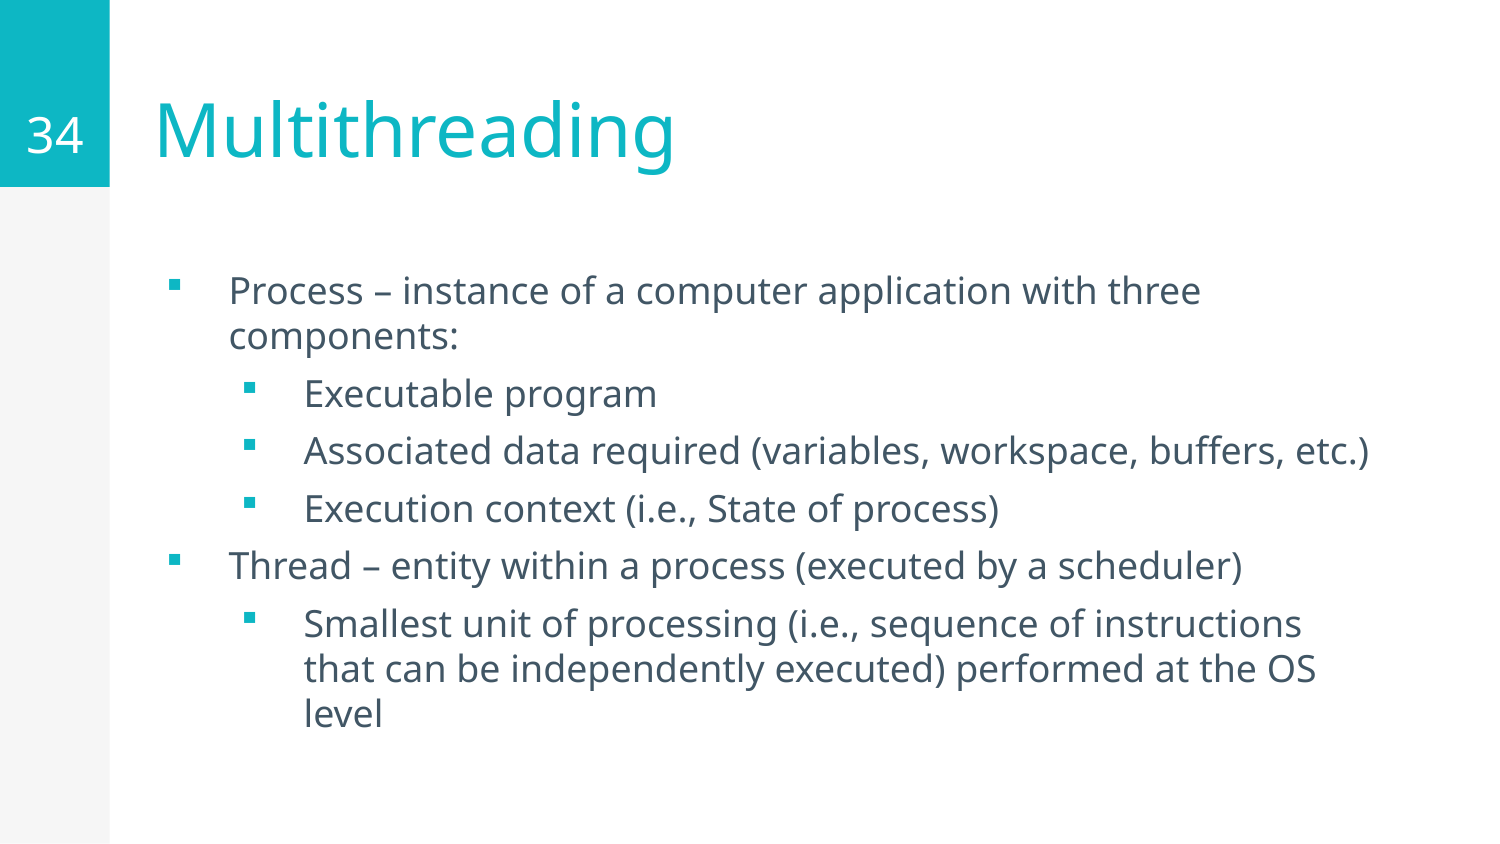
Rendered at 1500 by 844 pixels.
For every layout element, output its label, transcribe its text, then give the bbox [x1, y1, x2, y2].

title Multithreading [138, 0, 1391, 188]
slide_number 34 [0, 0, 110, 187]
list Process – instance of a computer application with three components: Executable program Associated data required (variables, workspace, buffers, etc.) Execution context (i.e., State of process) Thread – entity within a process (executed by a scheduler) Smallest unit of processing (i.e., sequence of instructions that can be independently executed) performed at the OS level [138, 252, 1391, 808]
